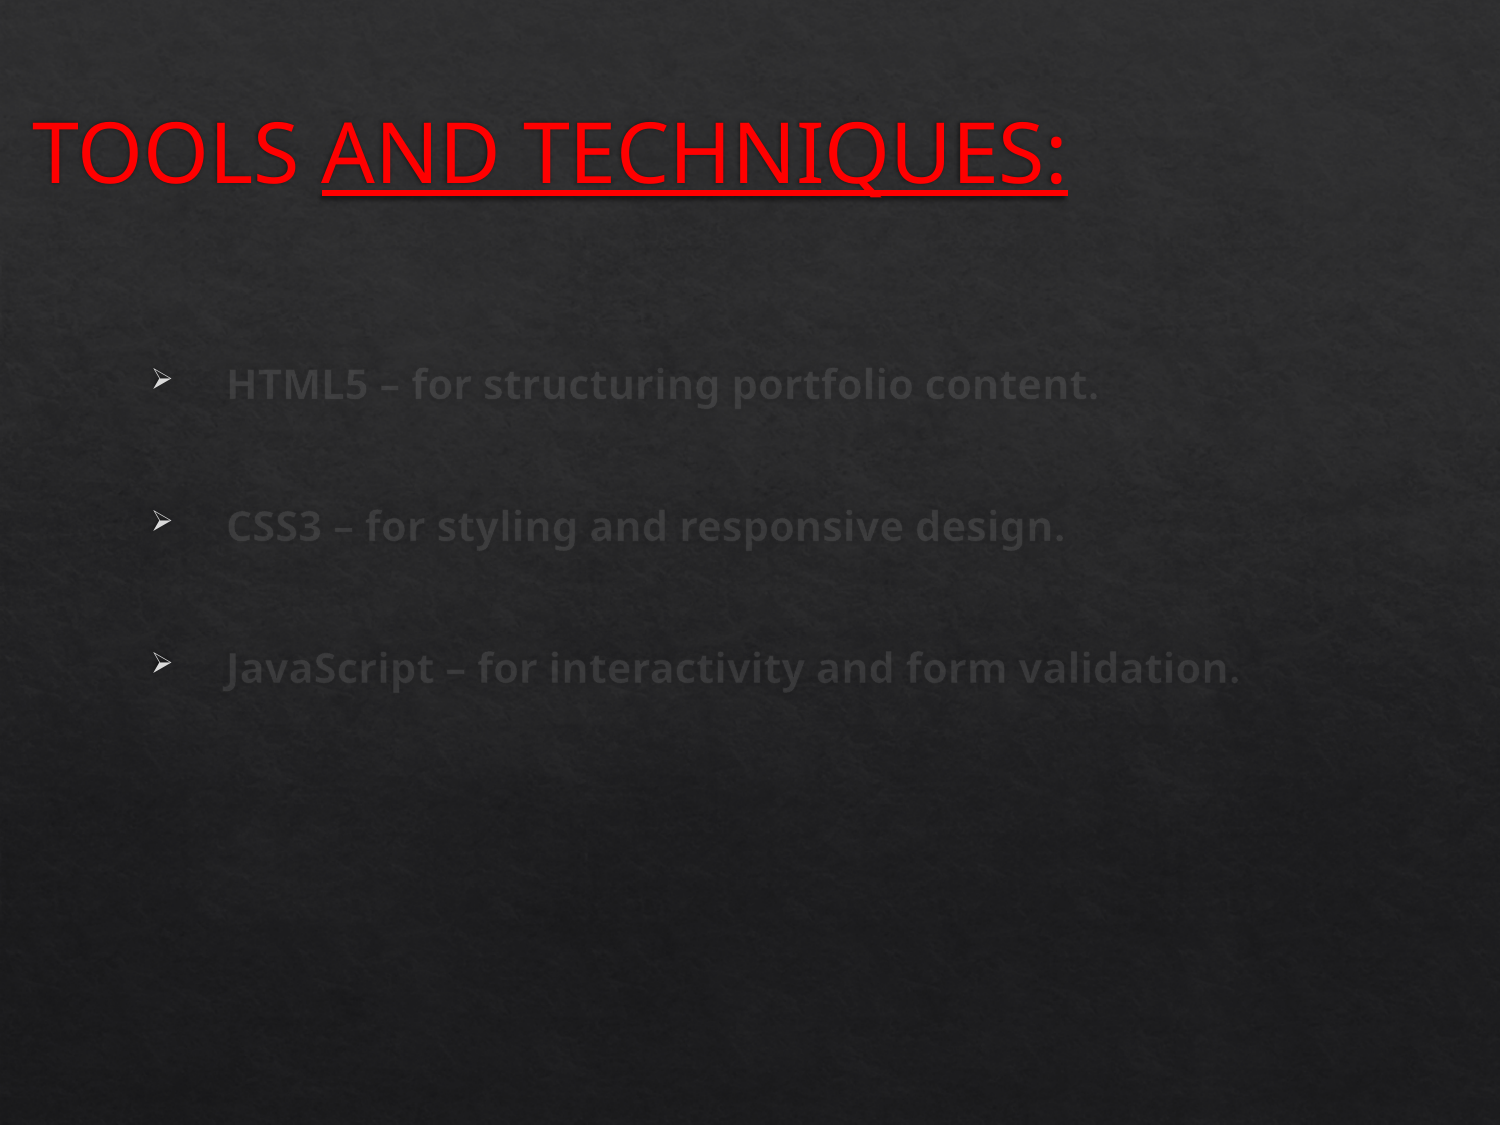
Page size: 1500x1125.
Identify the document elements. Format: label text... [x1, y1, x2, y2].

subtitle HTML5 – for structuring portfolio content. CSS3 – for styling and responsive design. JavaScript – for interactivity and form validation. [135, 349, 1411, 882]
title TOOLS AND TECHNIQUES: [17, 90, 1341, 209]
